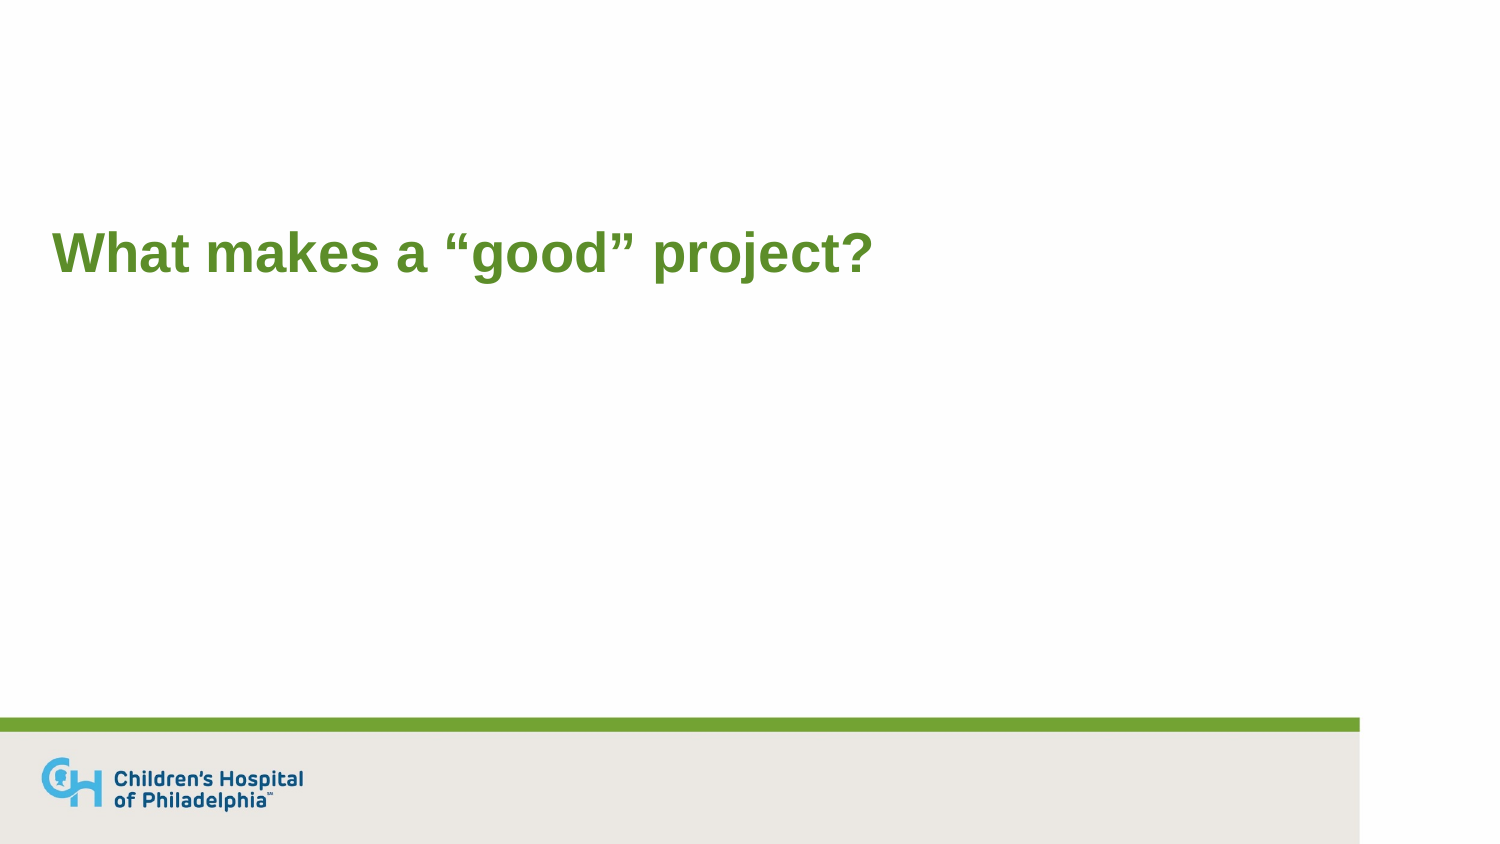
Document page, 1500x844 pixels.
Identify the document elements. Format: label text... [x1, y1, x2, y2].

title What makes a “good” project? [41, 189, 1360, 319]
picture [0, 0, 1500, 844]
